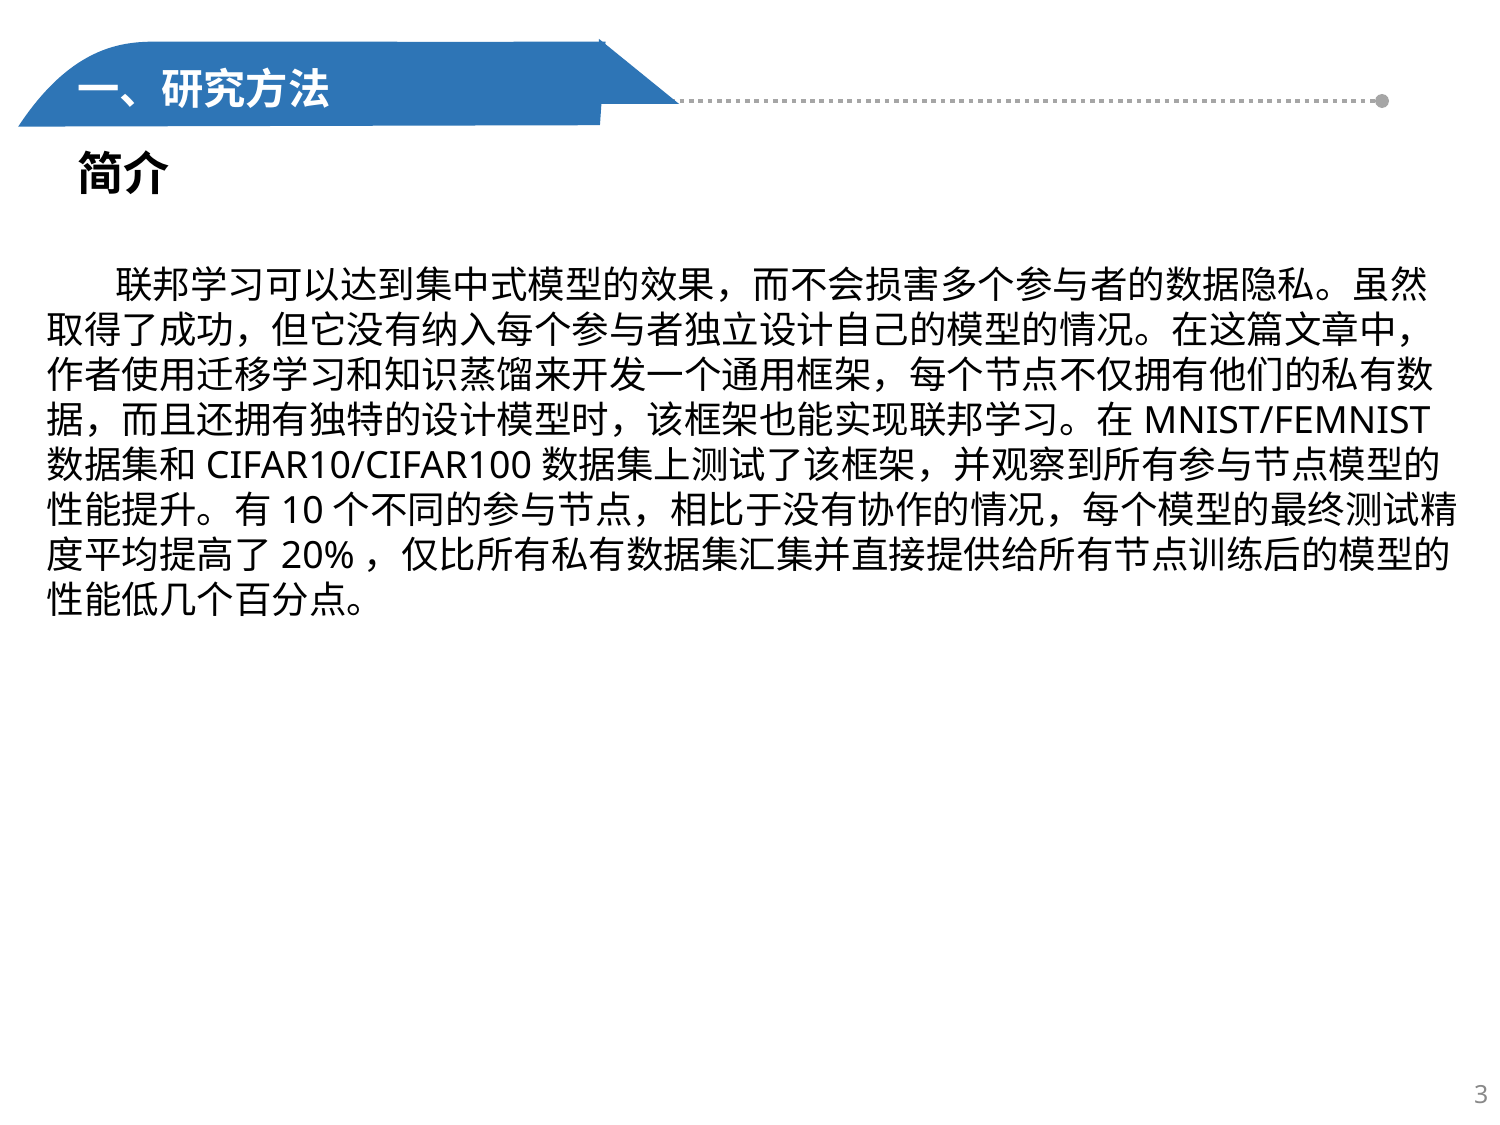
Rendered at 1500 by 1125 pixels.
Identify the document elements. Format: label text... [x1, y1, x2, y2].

text_box 简介 [62, 137, 590, 208]
slide_number 3 [1459, 1065, 1496, 1125]
text_box 联邦学习可以达到集中式模型的效果，而不会损害多个参与者的数据隐私。虽然取得了成功，但它没有纳入每个参与者独立设计自己的模型的情况。在这篇文章中，作者使用迁移学习和知识蒸馏来开发一个通用框架，每个节点不仅拥有他们的私有数据，而且还拥有独特的设计模型时，该框架也能实现联邦学习。在MNIST/FEMNIST数据集和CIFAR10/CIFAR100数据集上测试了该框架，并观察到所有参与节点模型的性能提升。有10个不同的参与节点，相比于没有协作的情况，每个模型的最终测试精度平均提高了20%，仅比所有私有数据集汇集并直接提供给所有节点训练后的模型的性能低几个百分点。 [32, 210, 1473, 717]
text_box [54, 236, 1452, 450]
text_box 一、研究方法 [62, 54, 634, 121]
